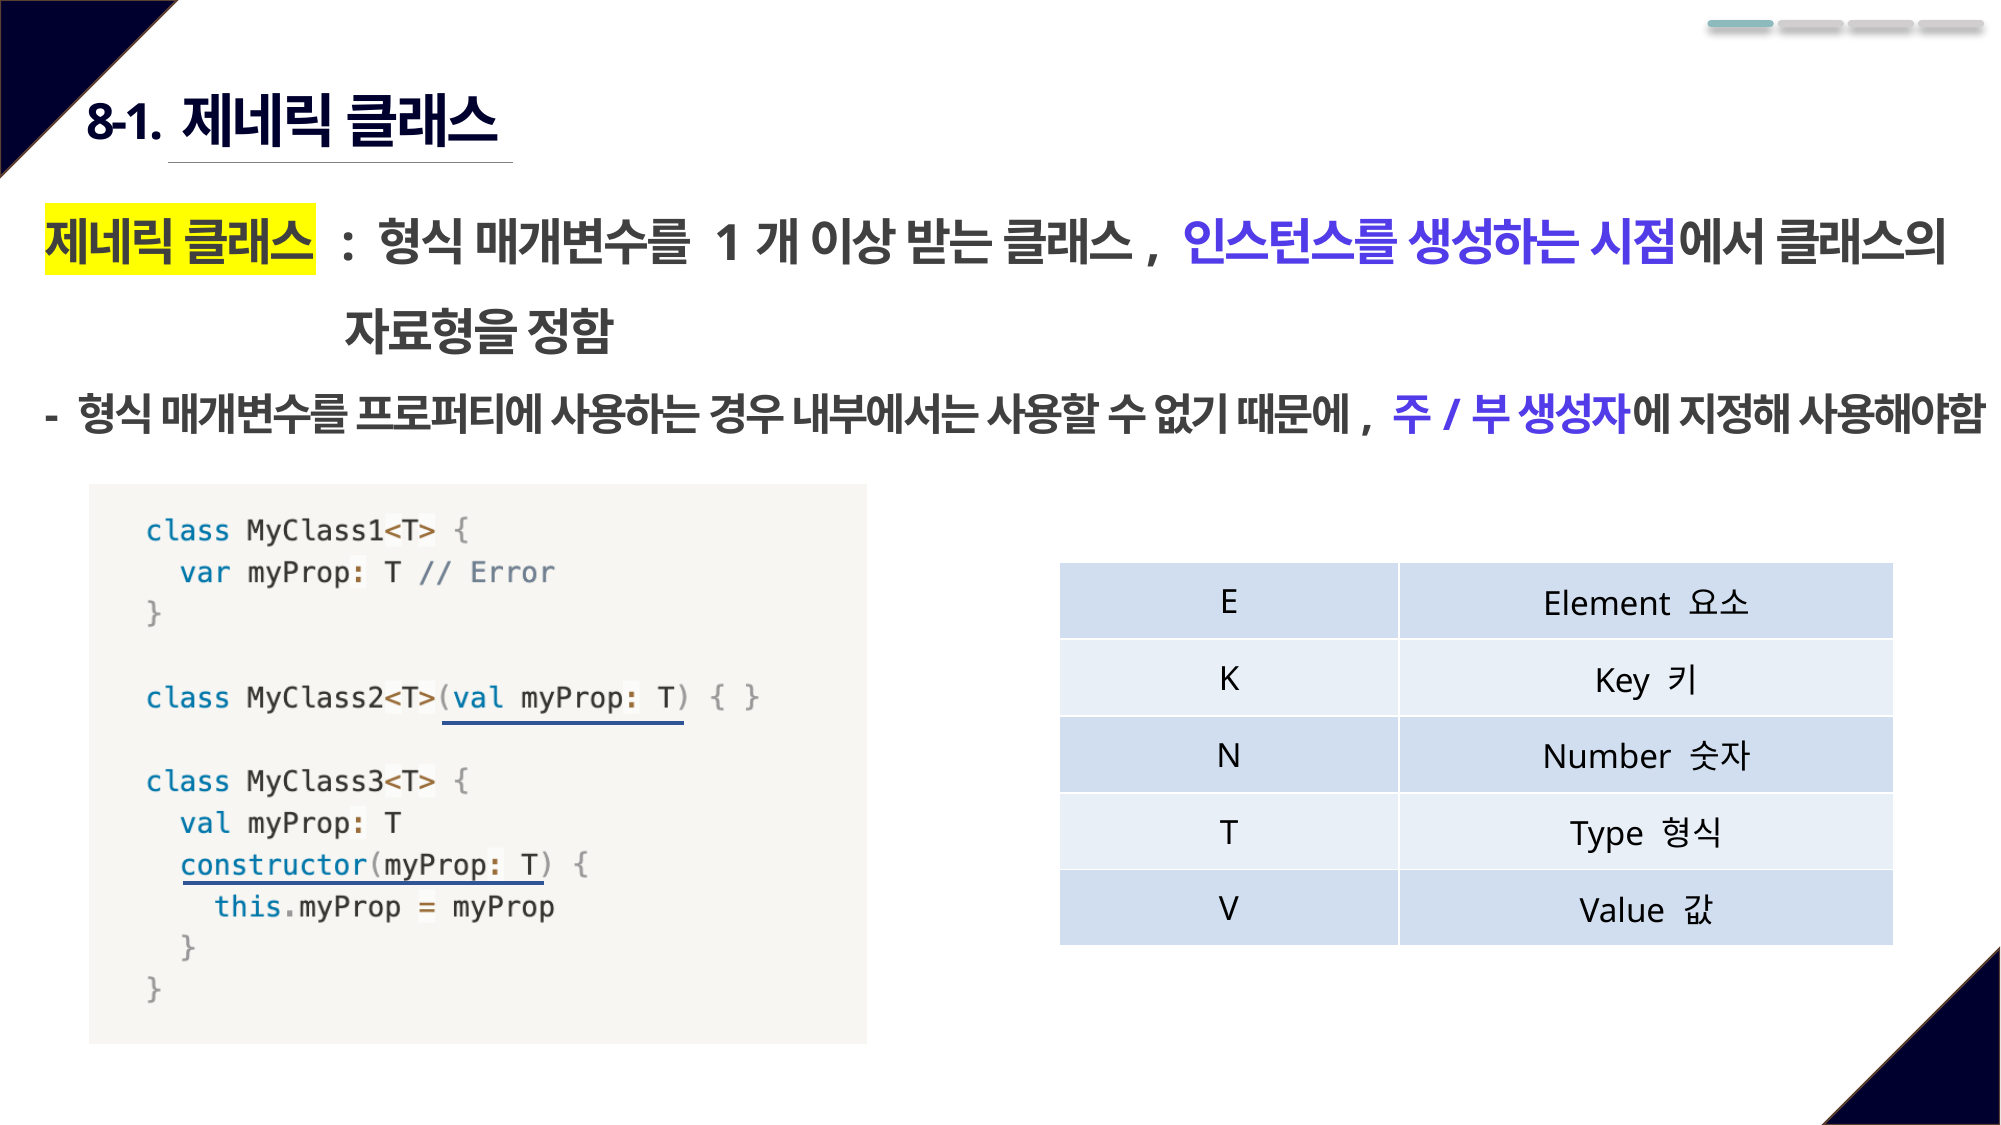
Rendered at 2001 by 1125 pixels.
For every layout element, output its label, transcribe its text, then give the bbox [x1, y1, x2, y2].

table_cell K [1060, 640, 1398, 715]
table_cell Type 형식 [1400, 794, 1893, 869]
table_header Element 요소 [1400, 563, 1893, 638]
table_header E [1060, 563, 1398, 638]
table_cell T [1060, 794, 1398, 869]
text_box 8-1. [71, 81, 179, 157]
text_box 제네릭 클래스 [166, 76, 515, 162]
text_box 제네릭 클래스 : 형식 매개변수를 1개 이상 받는 클래스, 인스턴스를 생성하는 시점에서 클래스의 자료형을 정함 - 형식 매개변수를 프로퍼티에 사용하는 경우 내부에서는 사용할 수 없기 때문에, 주/부 생성자에 지정해 사용해야함 [31, 173, 2000, 447]
picture [89, 484, 867, 1044]
table_cell Value 값 [1400, 870, 1893, 945]
table_cell Number 숫자 [1400, 717, 1893, 792]
table_cell Key 키 [1400, 640, 1893, 715]
table_cell V [1060, 870, 1398, 945]
table_cell N [1060, 717, 1398, 792]
